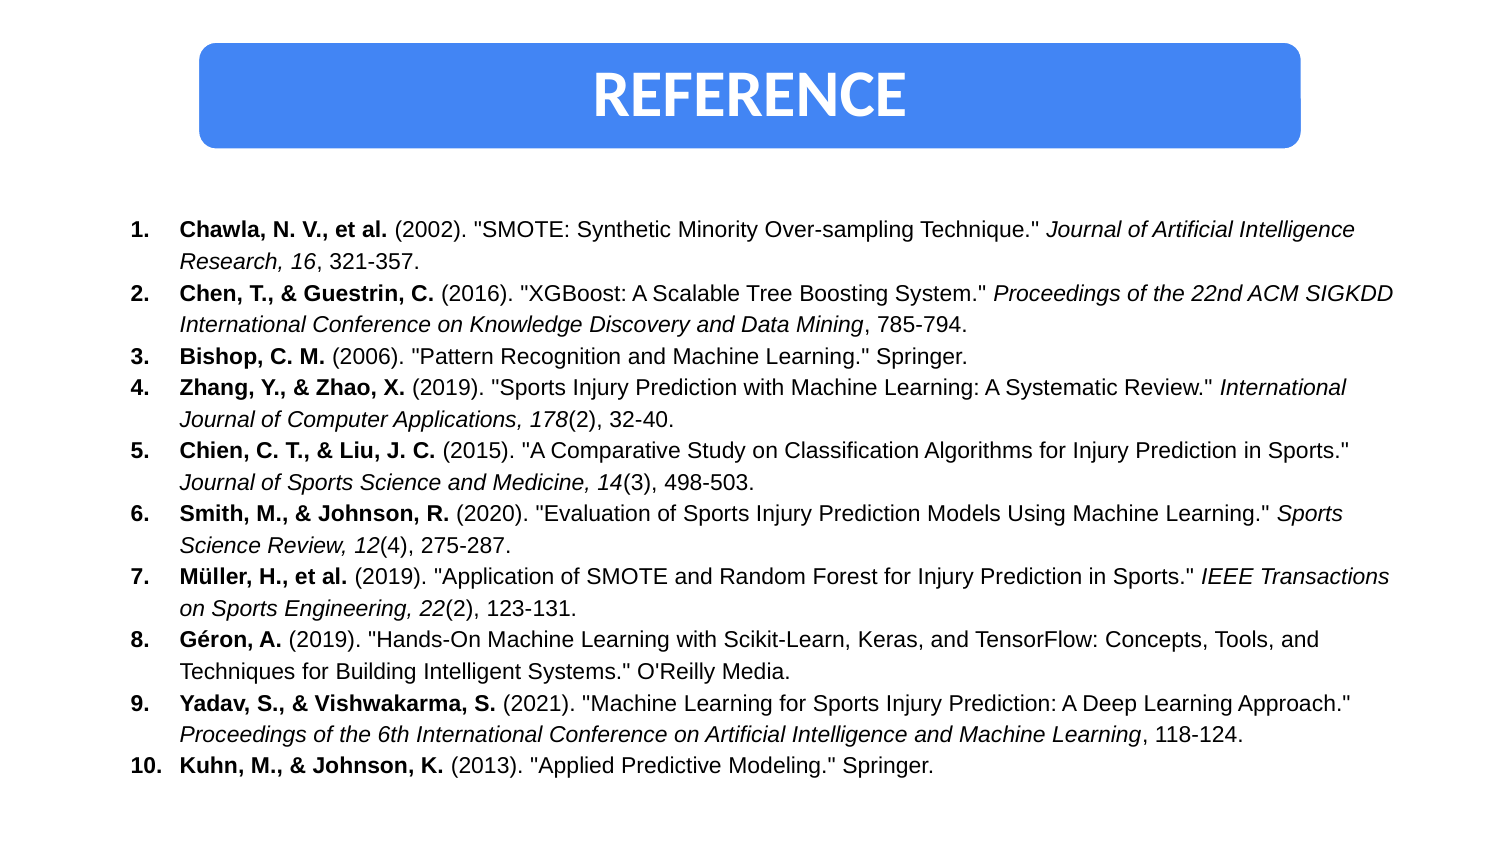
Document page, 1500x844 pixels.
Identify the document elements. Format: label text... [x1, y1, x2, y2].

text_box Chawla, N. V., et al. (2002). "SMOTE: Synthetic Minority Over-sampling Technique." Journal of Artificial Intelligence Research, 16, 321-357. Chen, T., & Guestrin, C. (2016). "XGBoost: A Scalable Tree Boosting System." Proceedings of the 22nd ACM SIGKDD International Conference on Knowledge Discovery and Data Mining, 785-794. Bishop, C. M. (2006). "Pattern Recognition and Machine Learning." Springer. Zhang, Y., & Zhao, X. (2019). "Sports Injury Prediction with Machine Learning: A Systematic Review." International Journal of Computer Applications, 178(2), 32-40. Chien, C. T., & Liu, J. C. (2015). "A Comparative Study on Classification Algorithms for Injury Prediction in Sports." Journal of Sports Science and Medicine, 14(3), 498-503. Smith, M., & Johnson, R. (2020). "Evaluation of Sports Injury Prediction Models Using Machine Learning." Sports Science Review, 12(4), 275-287. Müller, H., et al. (2019). "Application of SMOTE and Random Forest for Injury Prediction in Sports." IEEE Transactions on Sports Engineering, 22(2), 123-131. Géron, A. (2019). "Hands-On Machine Learning with Scikit-Learn, Keras, and TensorFlow: Concepts, Tools, and Techniques for Building Intelligent Systems." O'Reilly Media. Yadav, S., & Vishwakarma, S. (2021). "Machine Learning for Sports Injury Prediction: A Deep Learning Approach." Proceedings of the 6th International Conference on Artificial Intelligence and Machine Learning, 118-124. Kuhn, M., & Johnson, K. (2013). "Applied Predictive Modeling." Springer. [89, 195, 1413, 767]
text_box REFERENCE [198, 41, 1302, 150]
